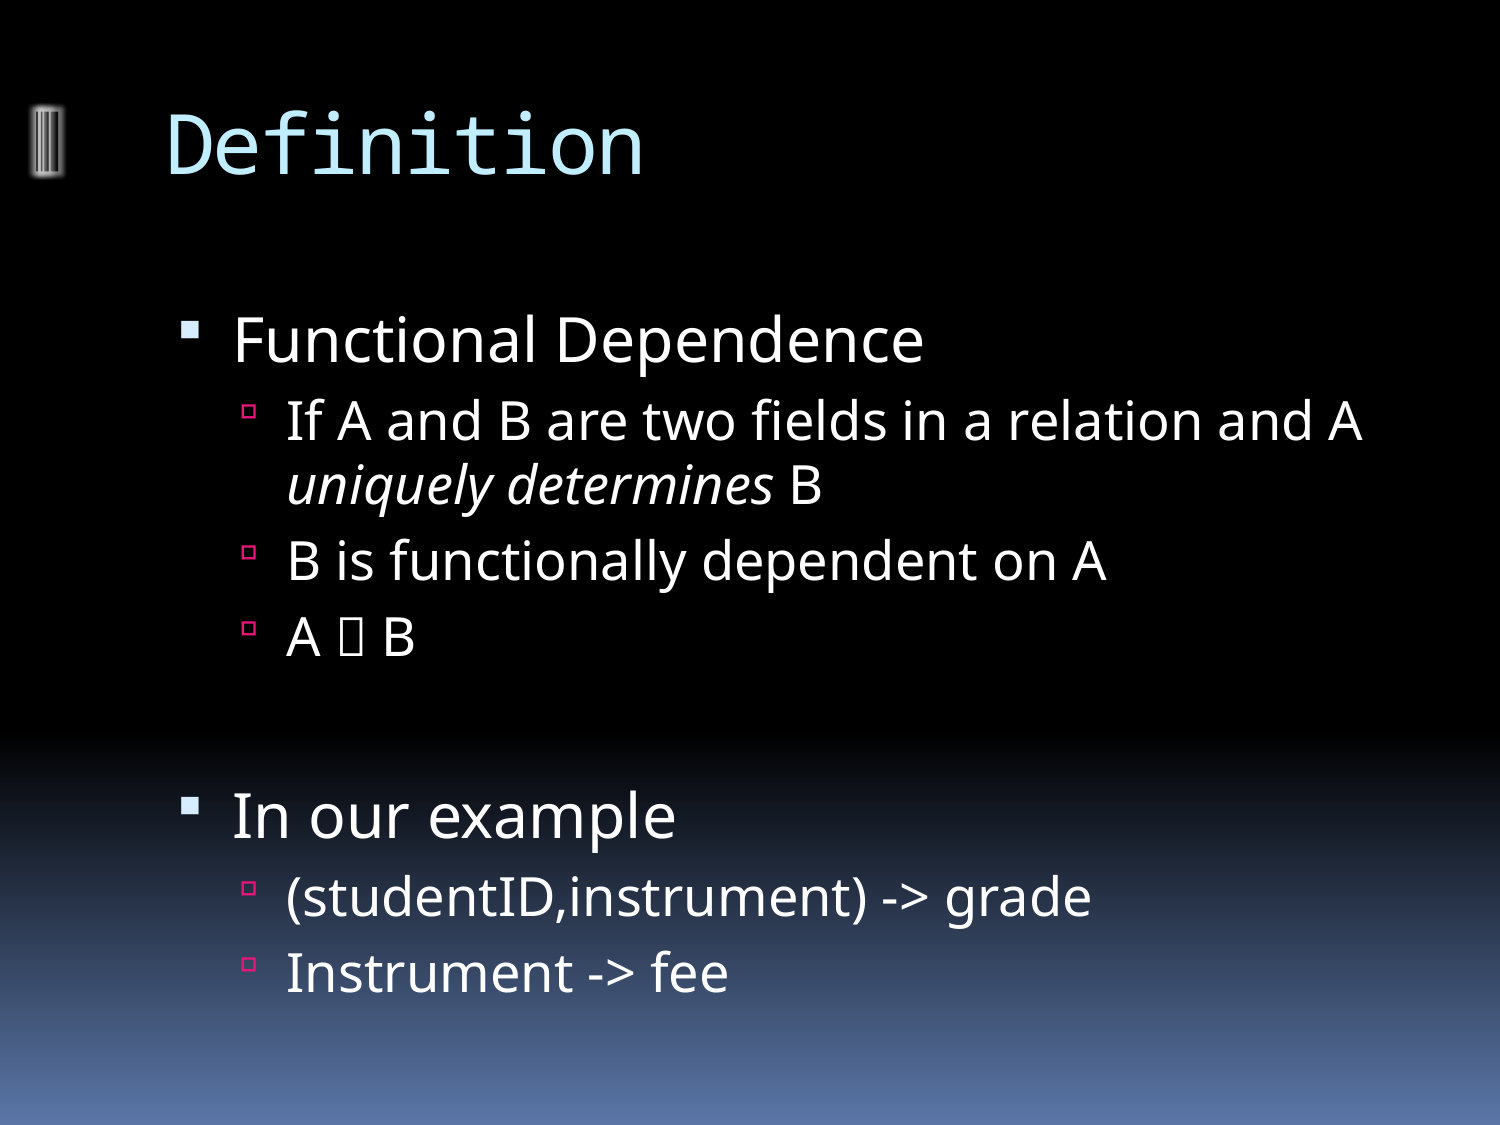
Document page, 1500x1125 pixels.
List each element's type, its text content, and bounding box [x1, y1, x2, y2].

list Functional Dependence If A and B are two fields in a relation and A uniquely determines B B is functionally dependent on A A  B In our example (studentID,instrument) -> grade Instrument -> fee [149, 292, 1426, 1043]
title Definition [150, 84, 1425, 235]
